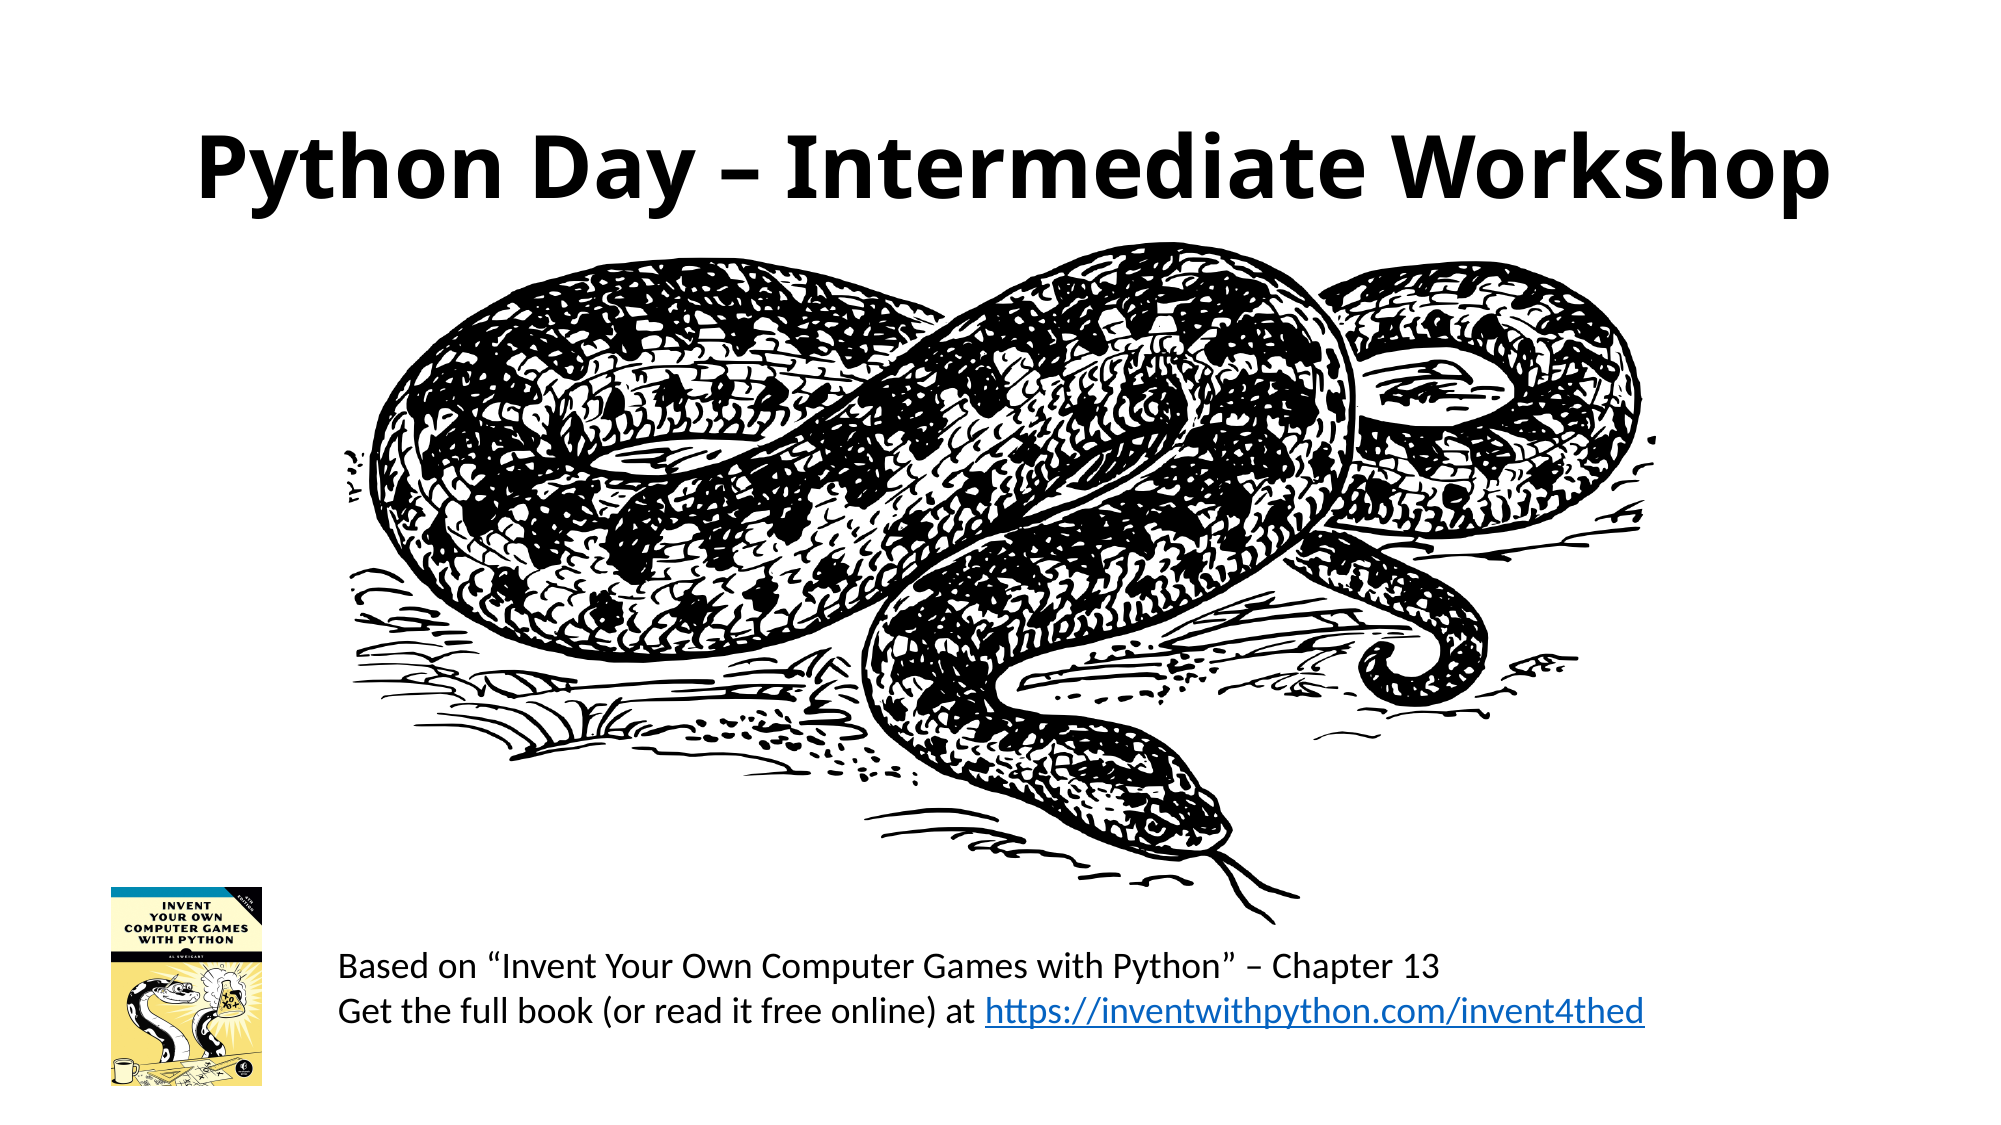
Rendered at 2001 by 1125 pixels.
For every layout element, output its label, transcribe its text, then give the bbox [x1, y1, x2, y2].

picture [344, 242, 1656, 925]
title Python Day – Intermediate Workshop [111, 38, 1916, 226]
text_box Based on “Invent Your Own Computer Games with Python” – Chapter 13 Get the full book (or read it free online) at https://inventwithpython.com/invent4thed [323, 933, 1916, 1039]
picture [111, 887, 262, 1086]
